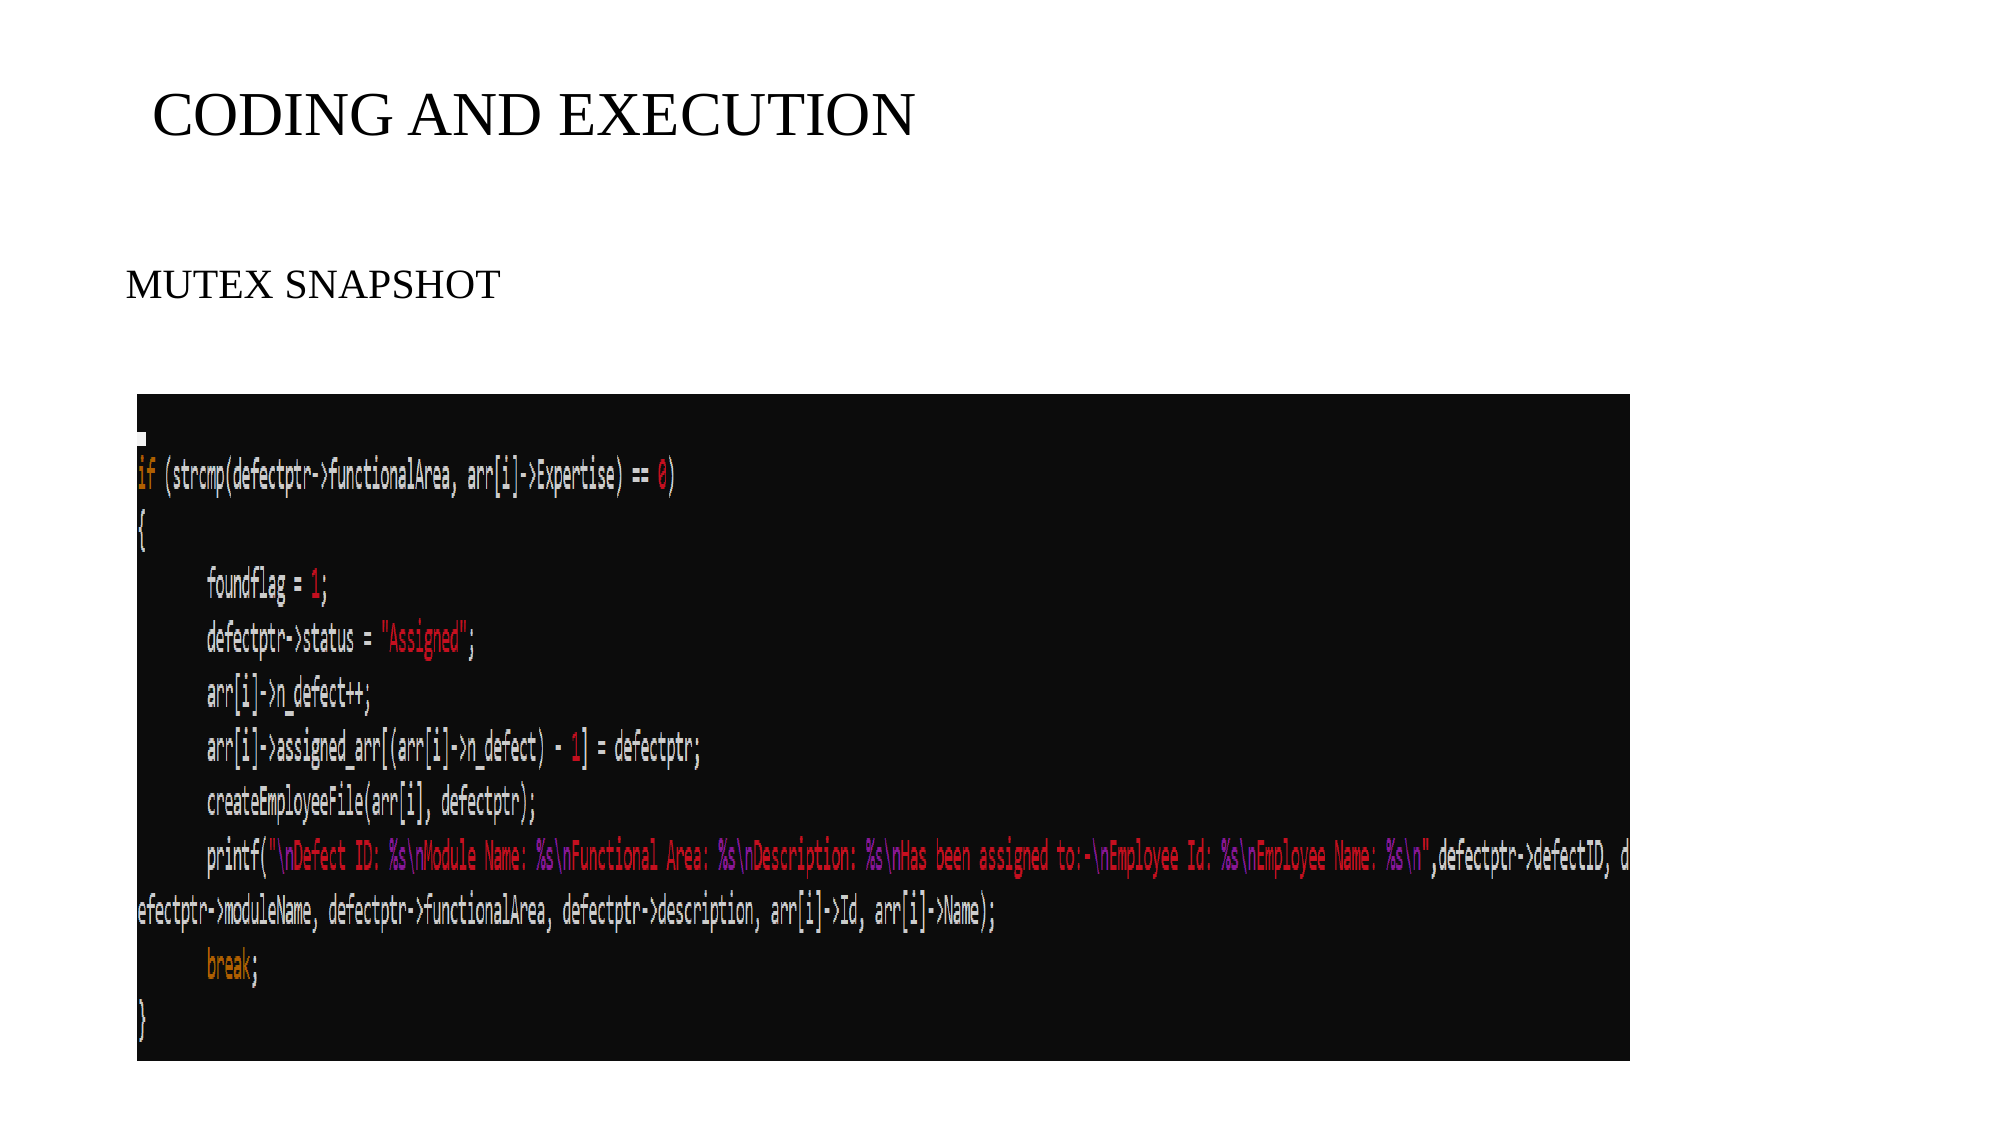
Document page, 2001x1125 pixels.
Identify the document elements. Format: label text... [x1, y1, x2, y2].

title MUTEX SNAPSHOT [110, 176, 1836, 395]
text_box CODING AND EXECUTION [137, 65, 1138, 155]
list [137, 394, 1630, 1062]
